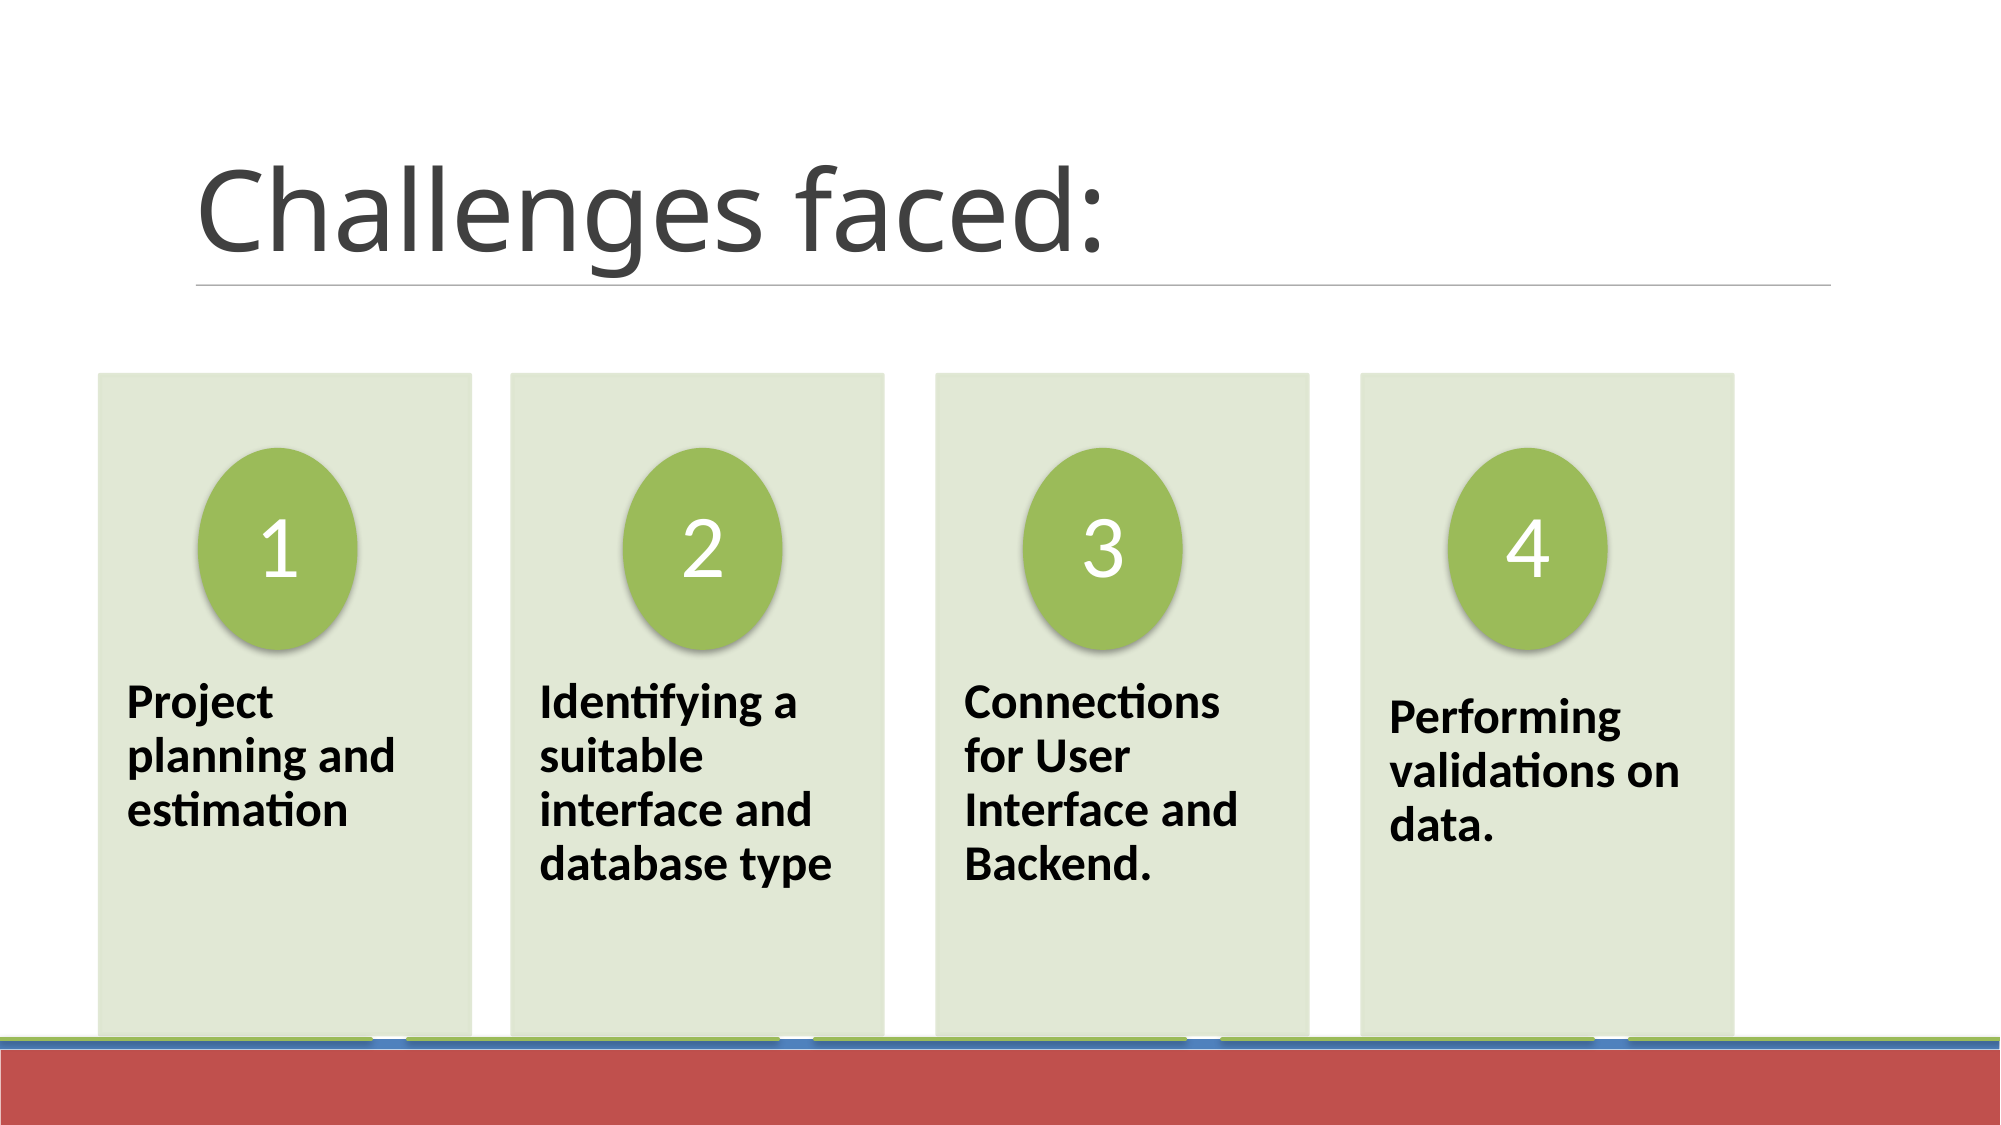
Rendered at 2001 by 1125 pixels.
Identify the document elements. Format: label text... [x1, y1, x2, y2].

text_box Performing validations on data. [1360, 373, 1735, 1036]
text_box [813, 1037, 1187, 1041]
text_box 1 [197, 447, 358, 650]
text_box 2 [622, 447, 783, 650]
text_box Challenges faced: [180, 47, 1830, 285]
text_box Project planning and estimation [98, 373, 472, 1036]
text_box Identifying a suitable interface and database type [510, 373, 885, 1036]
text_box [0, 1037, 373, 1041]
text_box [1220, 1037, 1595, 1041]
text_box 4 [1447, 447, 1608, 650]
text_box Connections for User Interface and Backend. [935, 373, 1310, 1036]
text_box 3 [1022, 447, 1183, 650]
text_box [1628, 1037, 2000, 1041]
text_box [406, 1037, 780, 1041]
